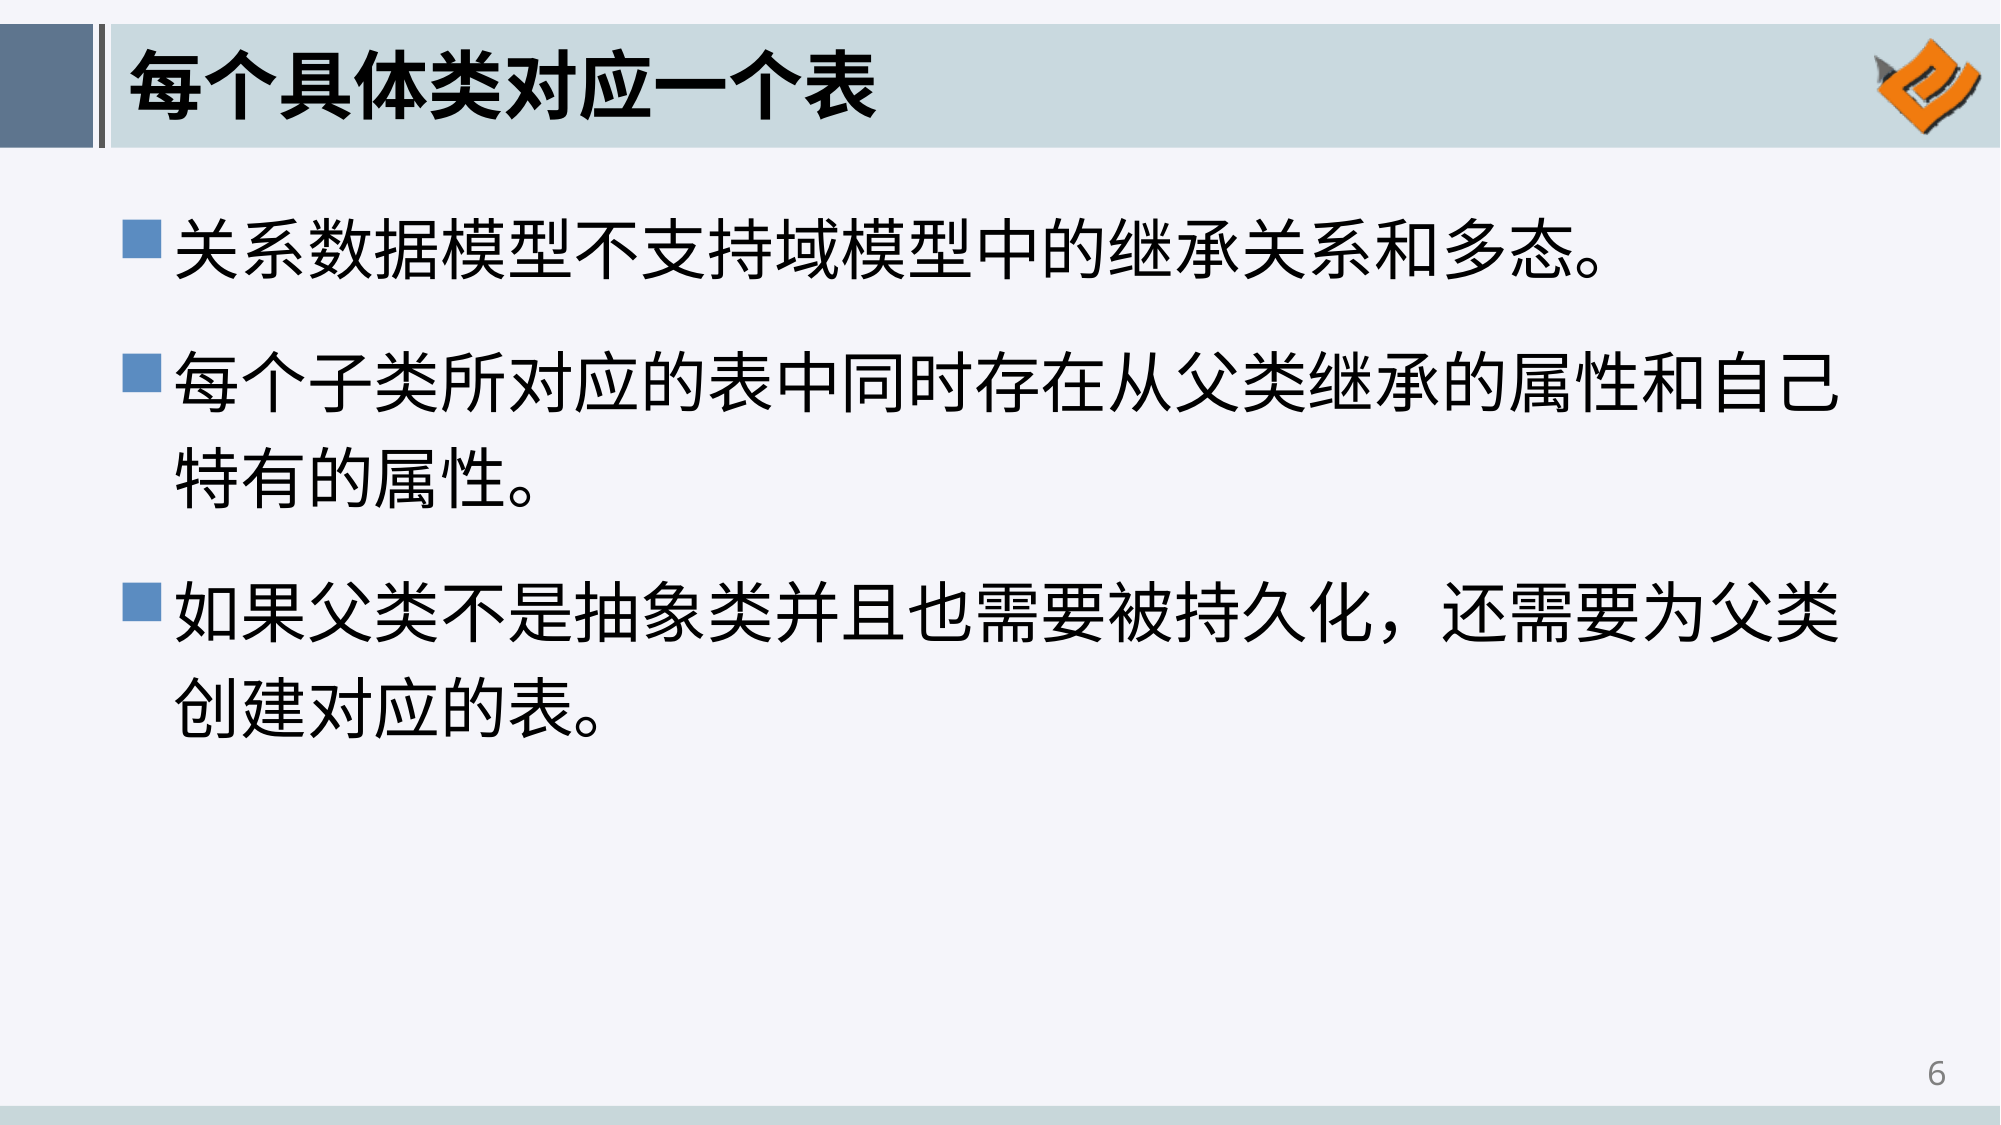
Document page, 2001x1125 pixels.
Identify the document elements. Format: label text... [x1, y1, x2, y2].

picture [1874, 38, 1981, 134]
list 关系数据模型不支持域模型中的继承关系和多态。 每个子类所对应的表中同时存在从父类继承的属性和自己特有的属性。 如果父类不是抽象类并且也需要被持久化，还需要为父类创建对应的表。 [102, 184, 1898, 776]
title 每个具体类对应一个表 [114, 30, 1845, 141]
